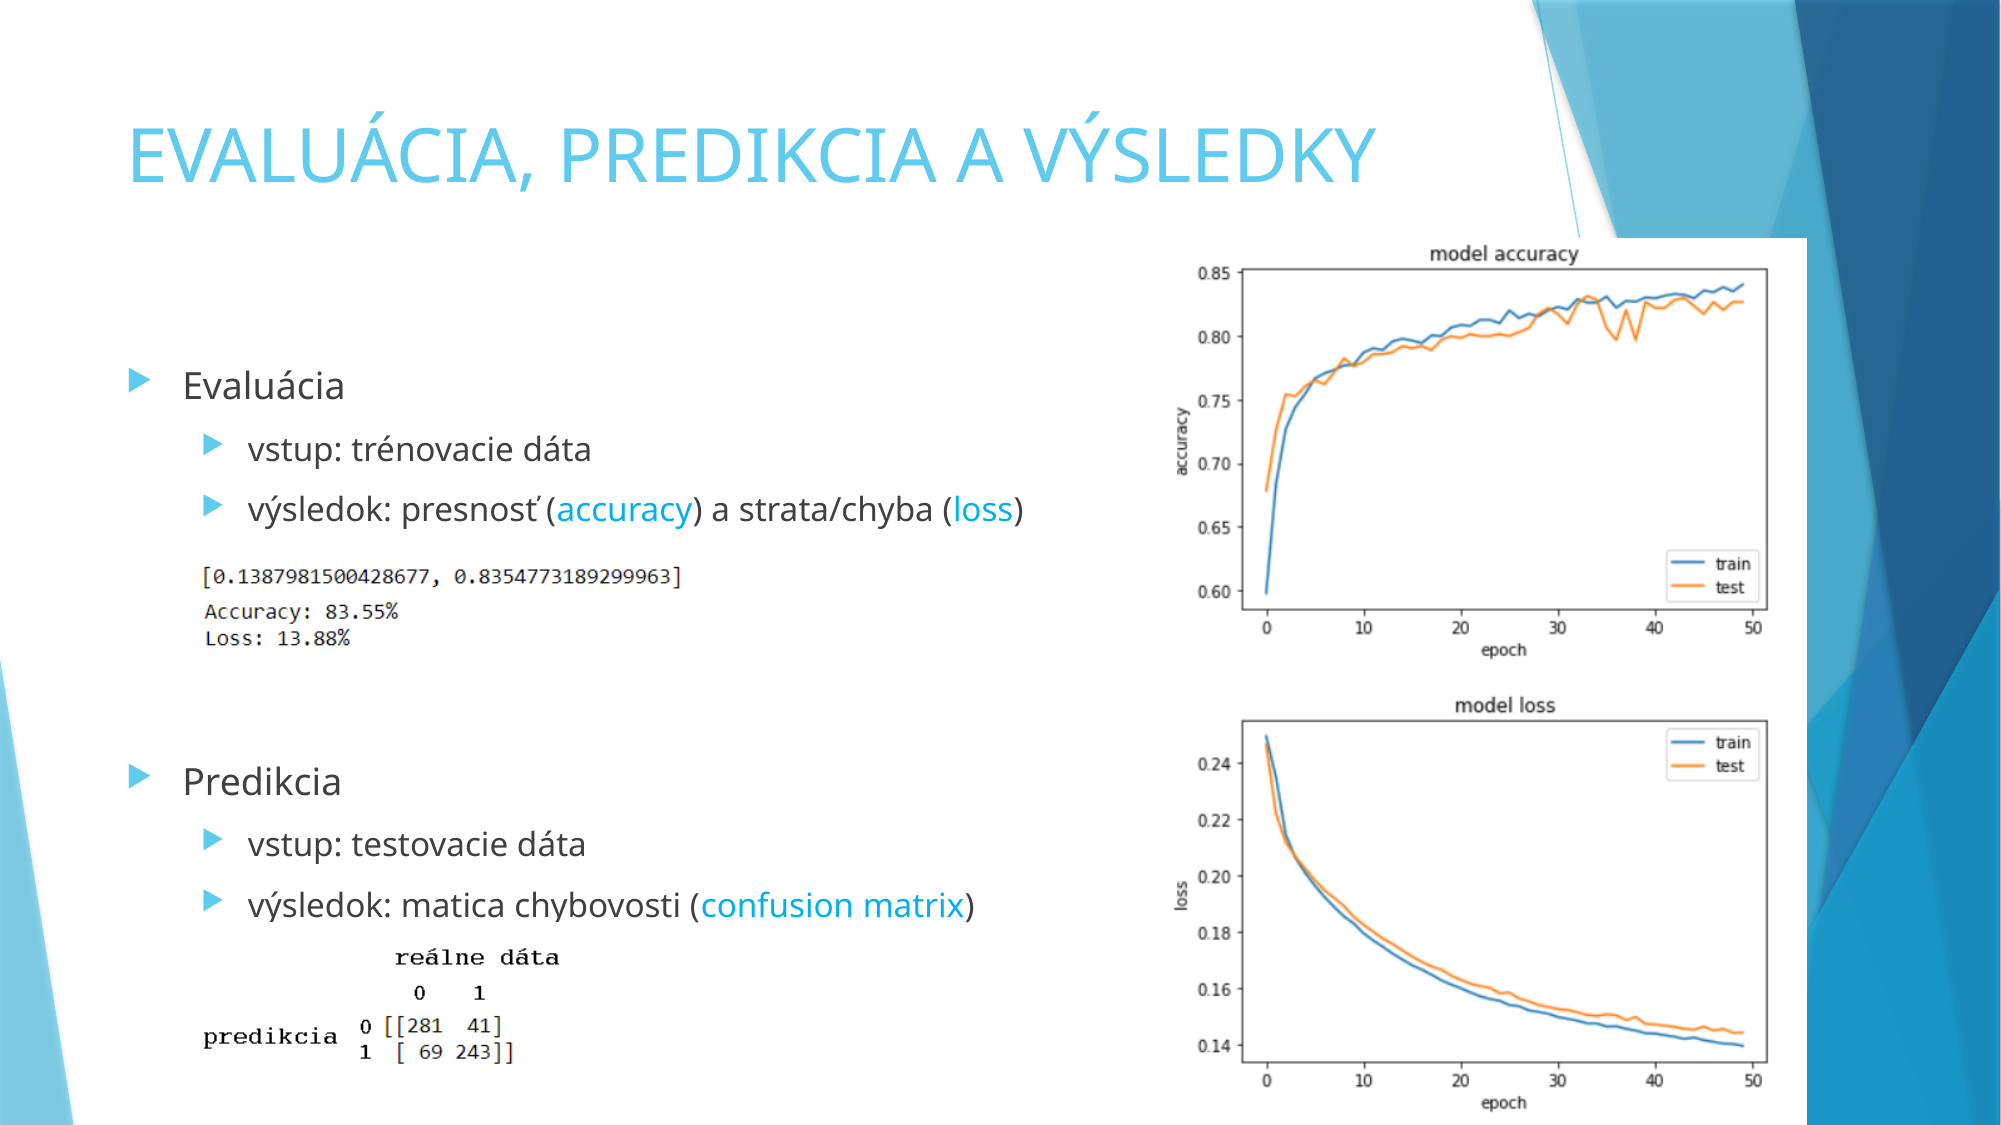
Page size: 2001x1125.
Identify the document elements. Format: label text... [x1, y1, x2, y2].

list Evaluácia vstup: trénovacie dáta výsledok: presnosť (accuracy) a strata/chyba (loss) Predikcia vstup: testovacie dáta výsledok: matica chybovosti (confusion matrix) [111, 354, 1151, 992]
title EVALUÁCIA, PREDIKCIA A VÝSLEDKY [111, 99, 1522, 317]
picture [1155, 238, 1807, 1125]
picture [192, 922, 589, 1090]
picture [192, 561, 694, 653]
